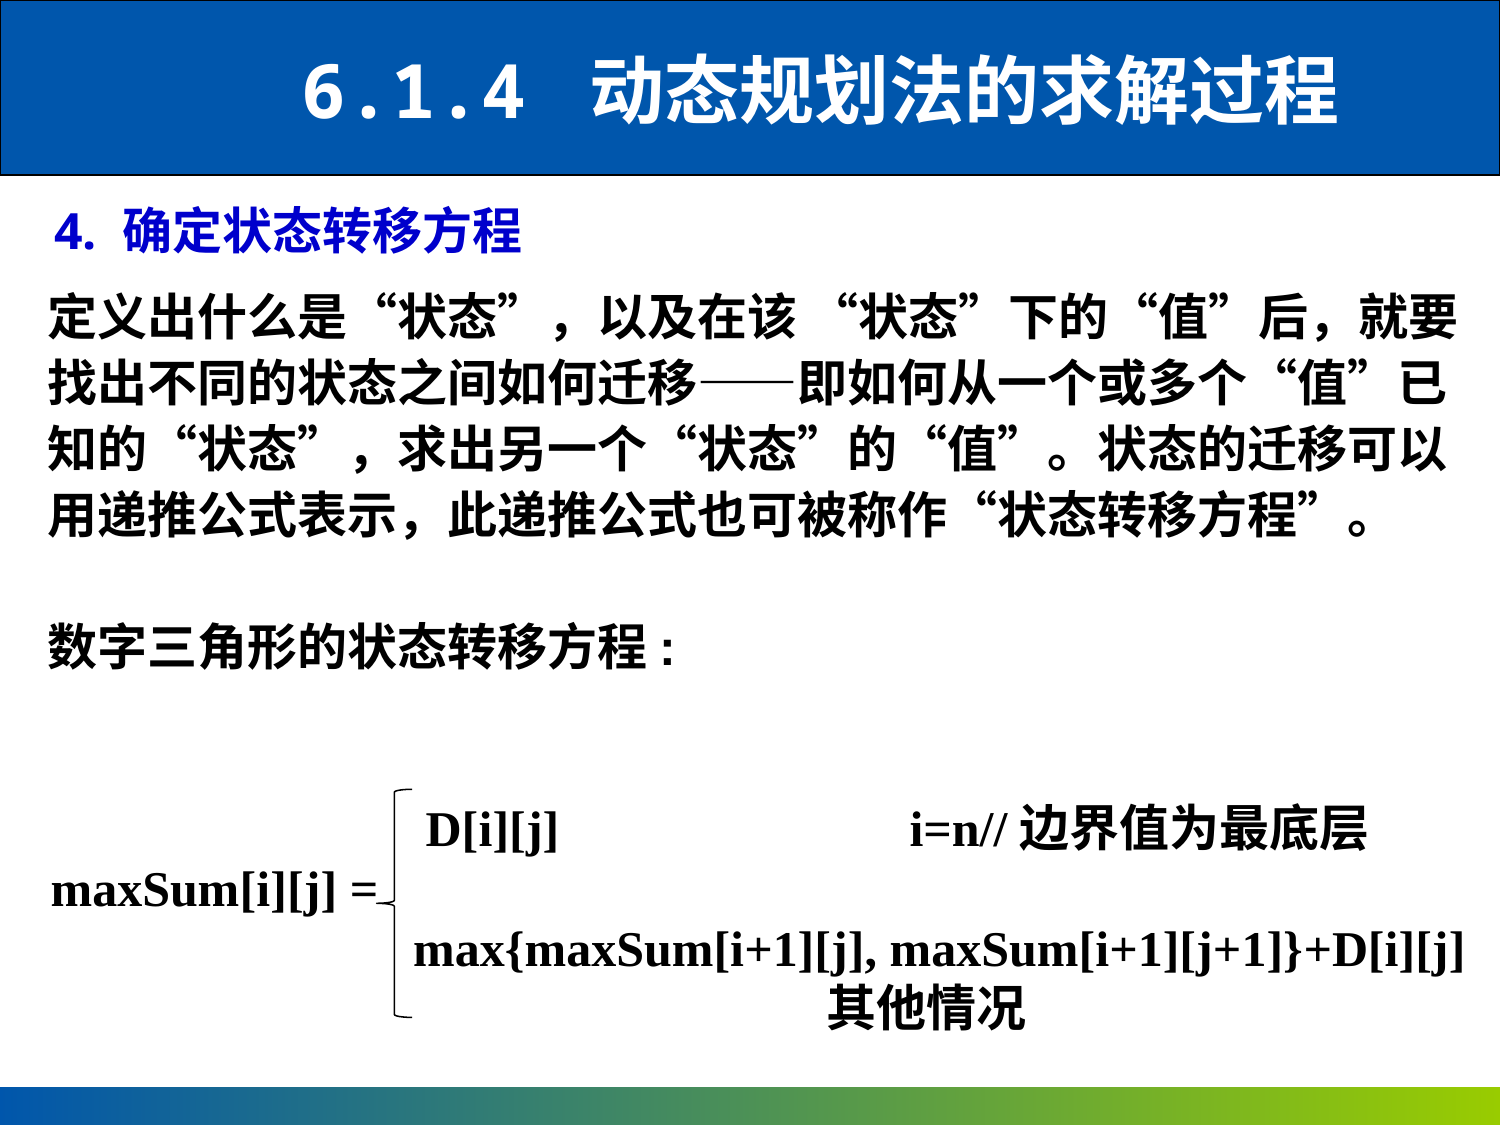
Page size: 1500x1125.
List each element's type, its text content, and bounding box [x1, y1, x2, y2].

text_box 6.1.4 动态规划法的求解过程 [265, 36, 1376, 142]
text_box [23, 789, 1495, 1047]
text_box 4. 确定状态转移方程 [39, 192, 1432, 267]
text_box 定义出什么是“状态”，以及在该 “状态”下的“值”后，就要找出不同的状态之间如何迁移――即如何从一个或多个“值”已知的“状态”，求出另一个“状态”的“值”。状态的迁移可以用递推公式表示，此递推公式也可被称作“状态转移方程”。 数字三角形的状态转移方程: [32, 272, 1476, 683]
